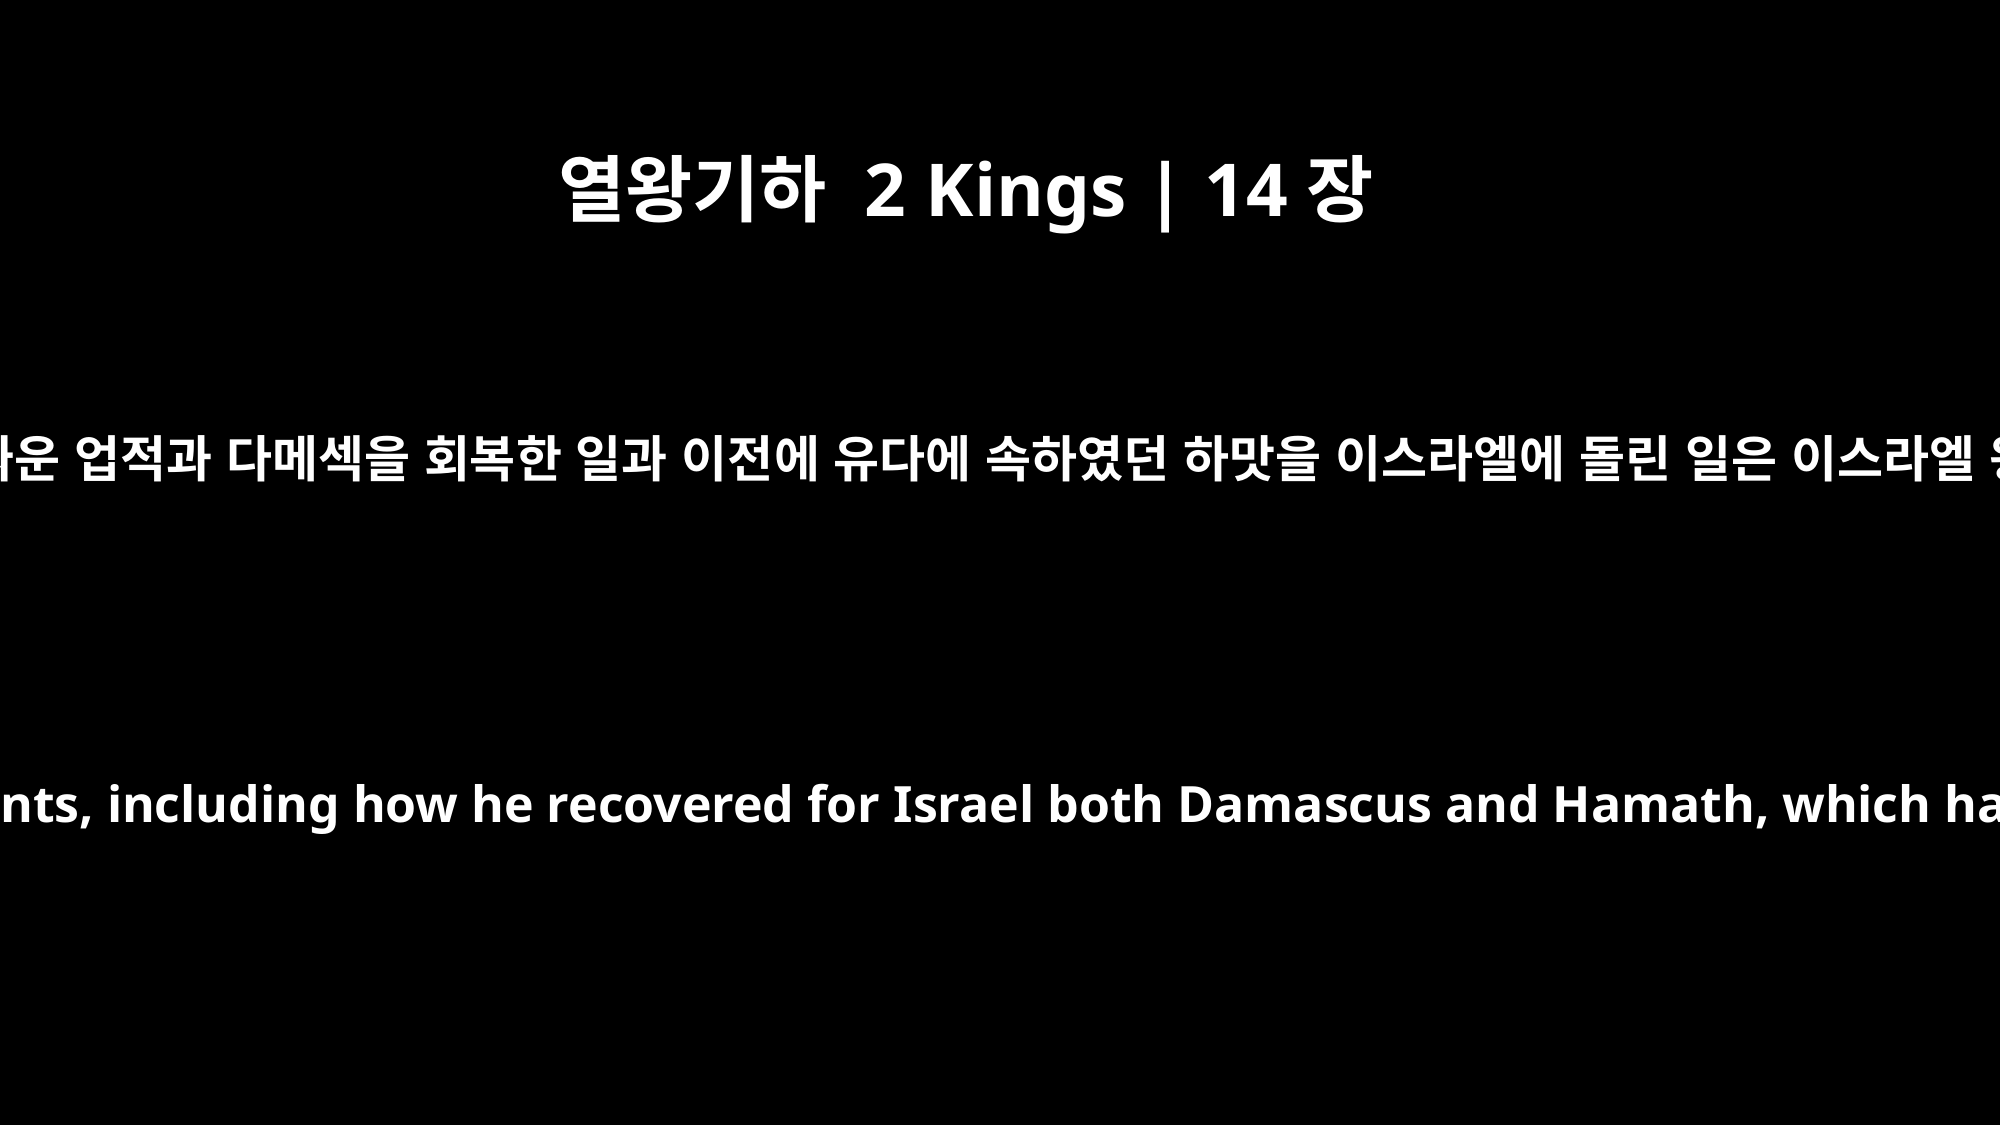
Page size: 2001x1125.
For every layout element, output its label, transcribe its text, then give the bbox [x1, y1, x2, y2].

text_box 28 여로보암의 남은 사적과 모든 행한 일과 싸운 업적과 다메섹을 회복한 일과 이전에 유다에 속하였던 하맛을 이스라엘에 돌린 일은 이스라엘 왕 역대지략에 기록되지 아니하였느냐 [0, 359, 2000, 495]
text_box As for the other events of Jeroboam's reign, all he did, and his military achievements, including how he recovered for Israel both Damascus and Hamath, which had belonged to Yaudi, are they not written in the book of the annals of the kings of Israel? [0, 764, 2000, 900]
text_box 열왕기하 2 Kings | 14장 [543, 136, 1389, 239]
